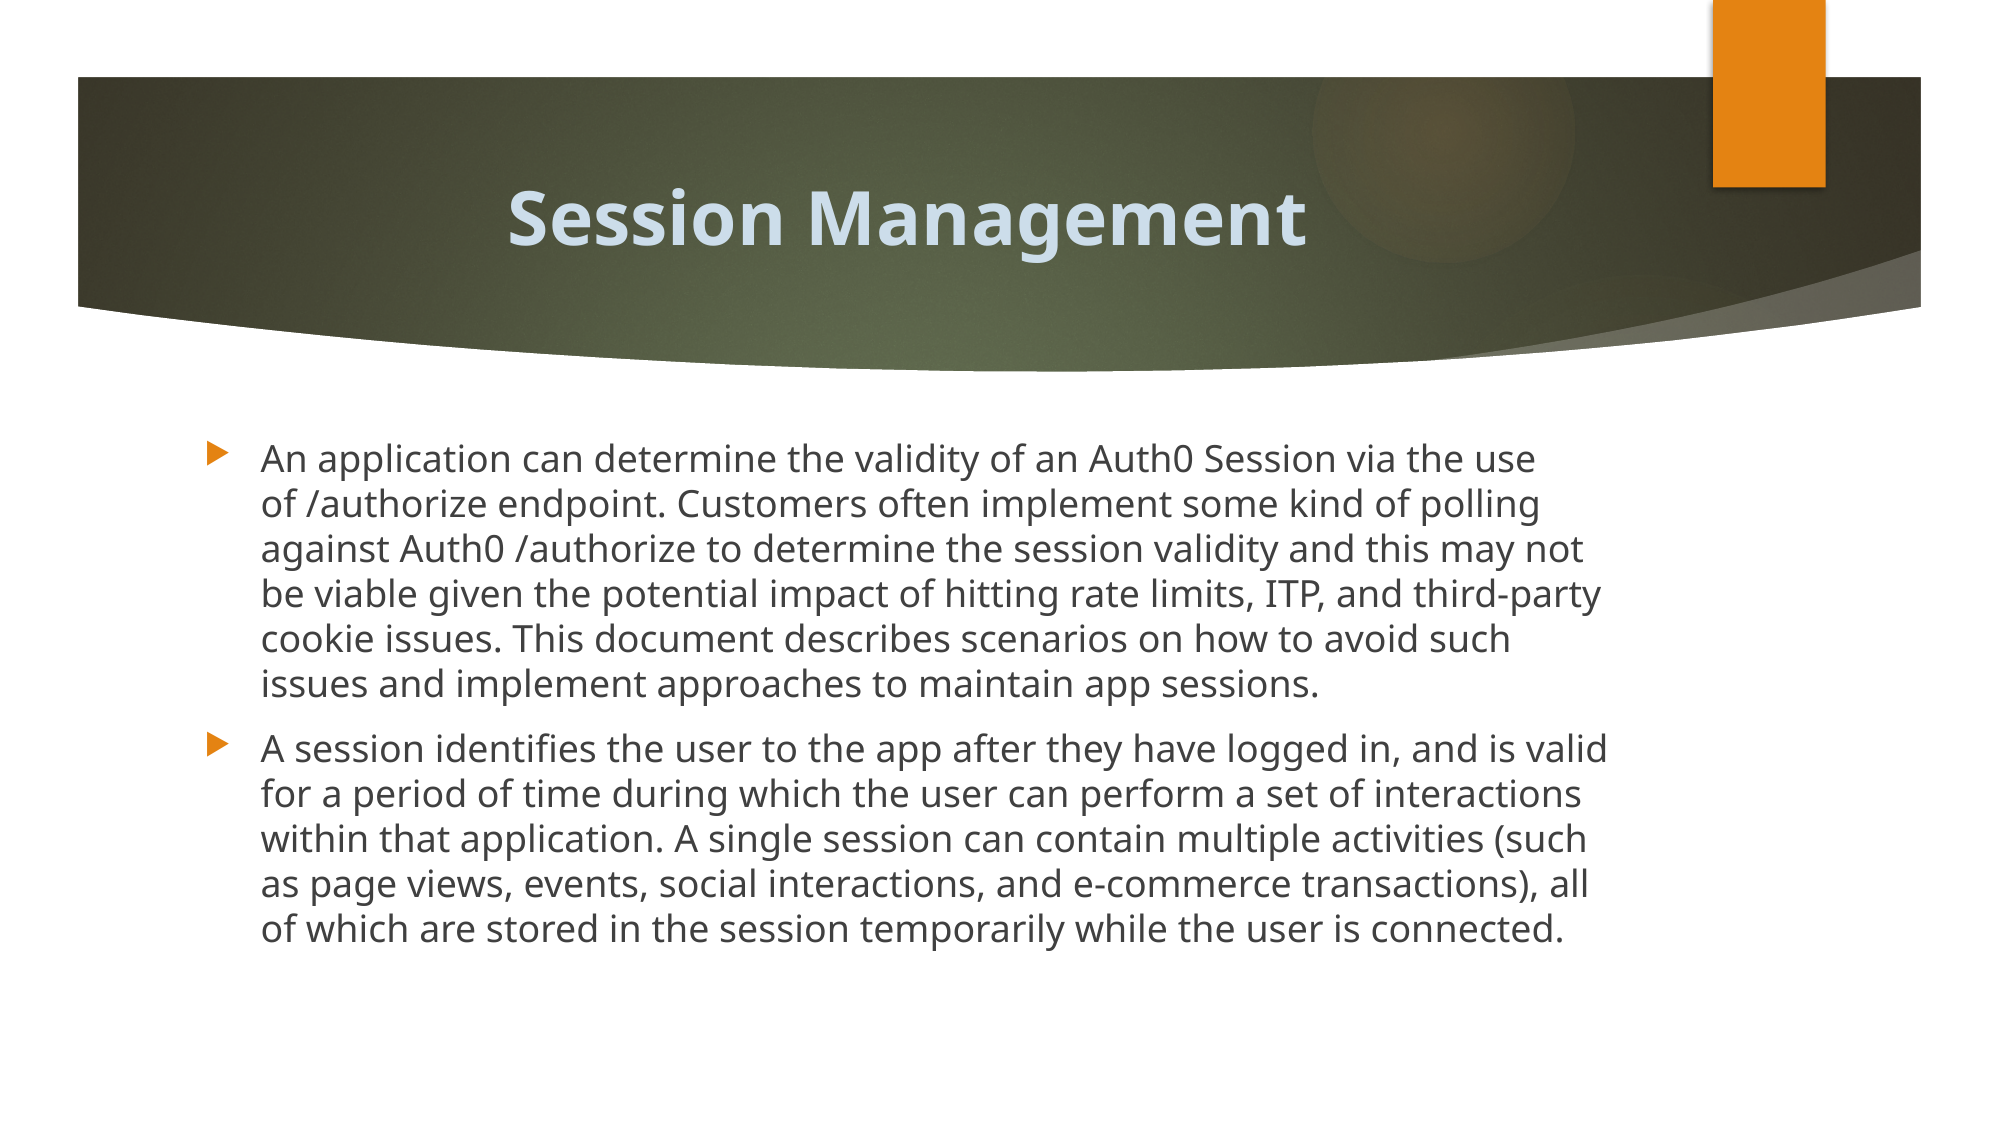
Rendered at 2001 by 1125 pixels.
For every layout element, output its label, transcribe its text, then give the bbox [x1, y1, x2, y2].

list An application can determine the validity of an Auth0 Session via the use of /authorize endpoint. Customers often implement some kind of polling against Auth0 /authorize to determine the session validity and this may not be viable given the potential impact of hitting rate limits, ITP, and third-party cookie issues. This document describes scenarios on how to avoid such issues and implement approaches to maintain app sessions. A session identifies the user to the app after they have logged in, and is valid for a period of time during which the user can perform a set of interactions within that application. A single session can contain multiple activities (such as page views, events, social interactions, and e-commerce transactions), all of which are stored in the session temporarily while the user is connected. [189, 427, 1627, 988]
title Session Management [189, 155, 1627, 275]
